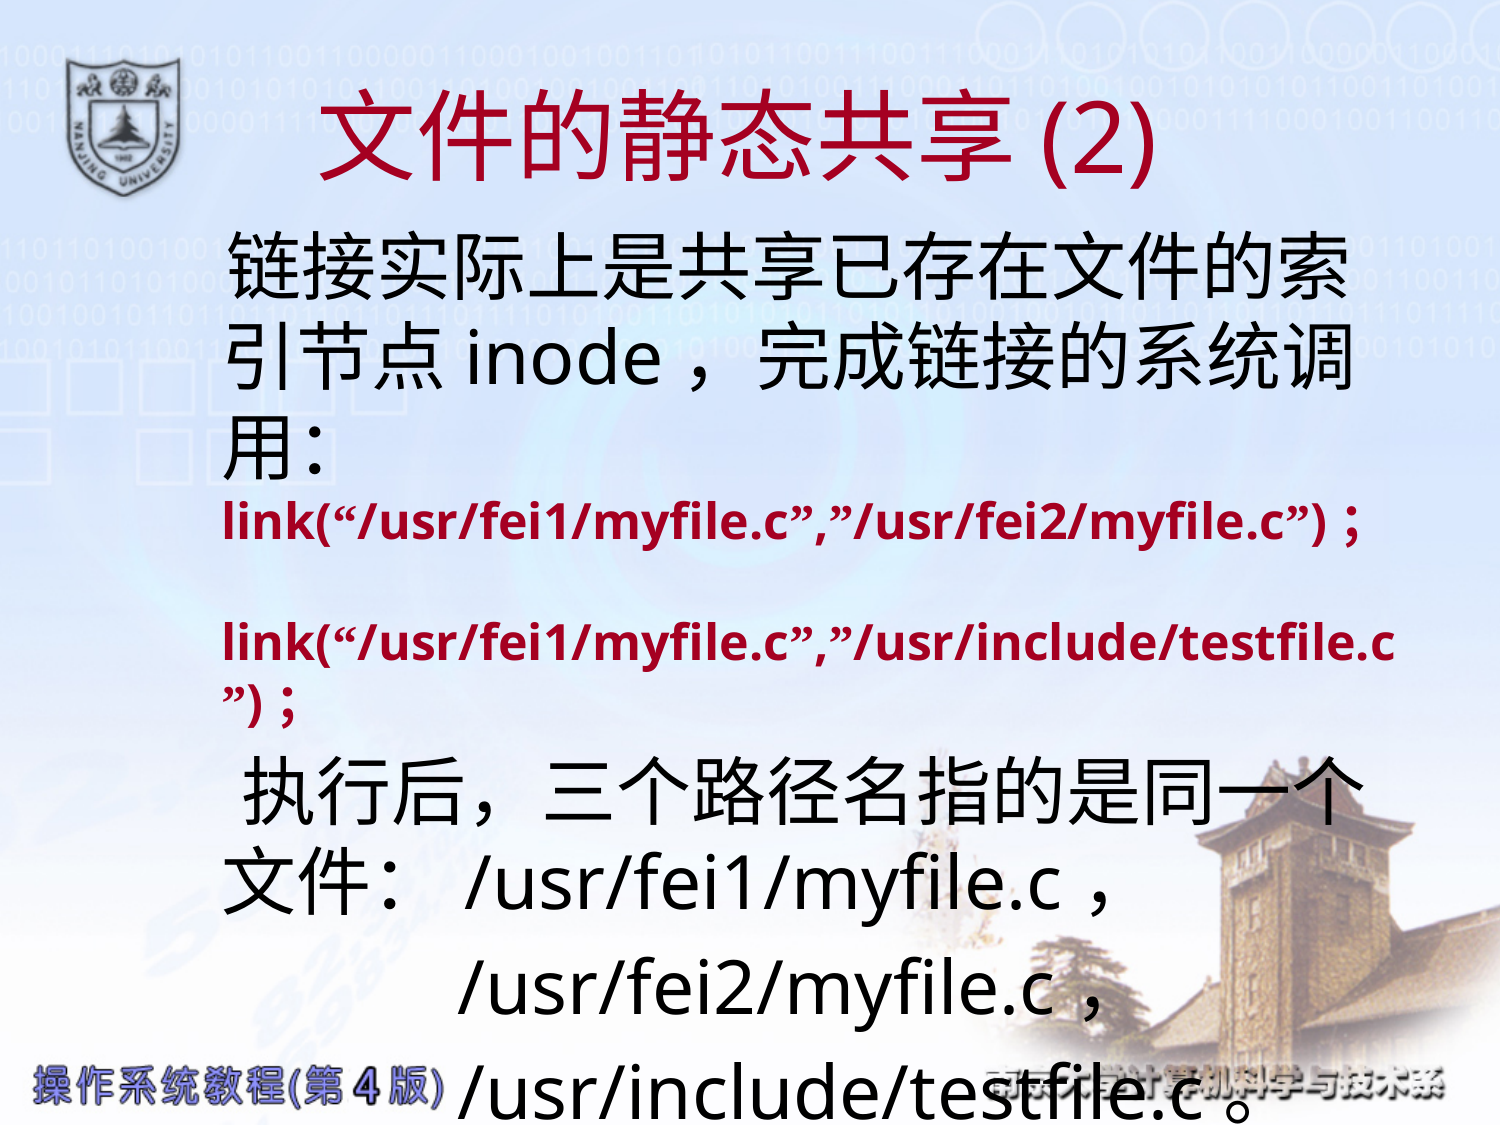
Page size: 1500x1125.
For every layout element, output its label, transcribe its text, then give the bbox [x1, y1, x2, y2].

list 链接实际上是共享已存在文件的索引节点inode，完成链接的系统调用： link(“/usr/fei1/myfile.c”,”/usr/fei2/myfile.c”)； link(“/usr/fei1/myfile.c”,”/usr/include/testfile.c”)； 执行后，三个路径名指的是同一个文件：/usr/fei1/myfile.c， /usr/fei2/myfile.c， /usr/include/testfile.c。 [150, 212, 1425, 1025]
picture [0, 0, 1500, 1125]
title 文件的静态共享(2) [112, 99, 1388, 288]
